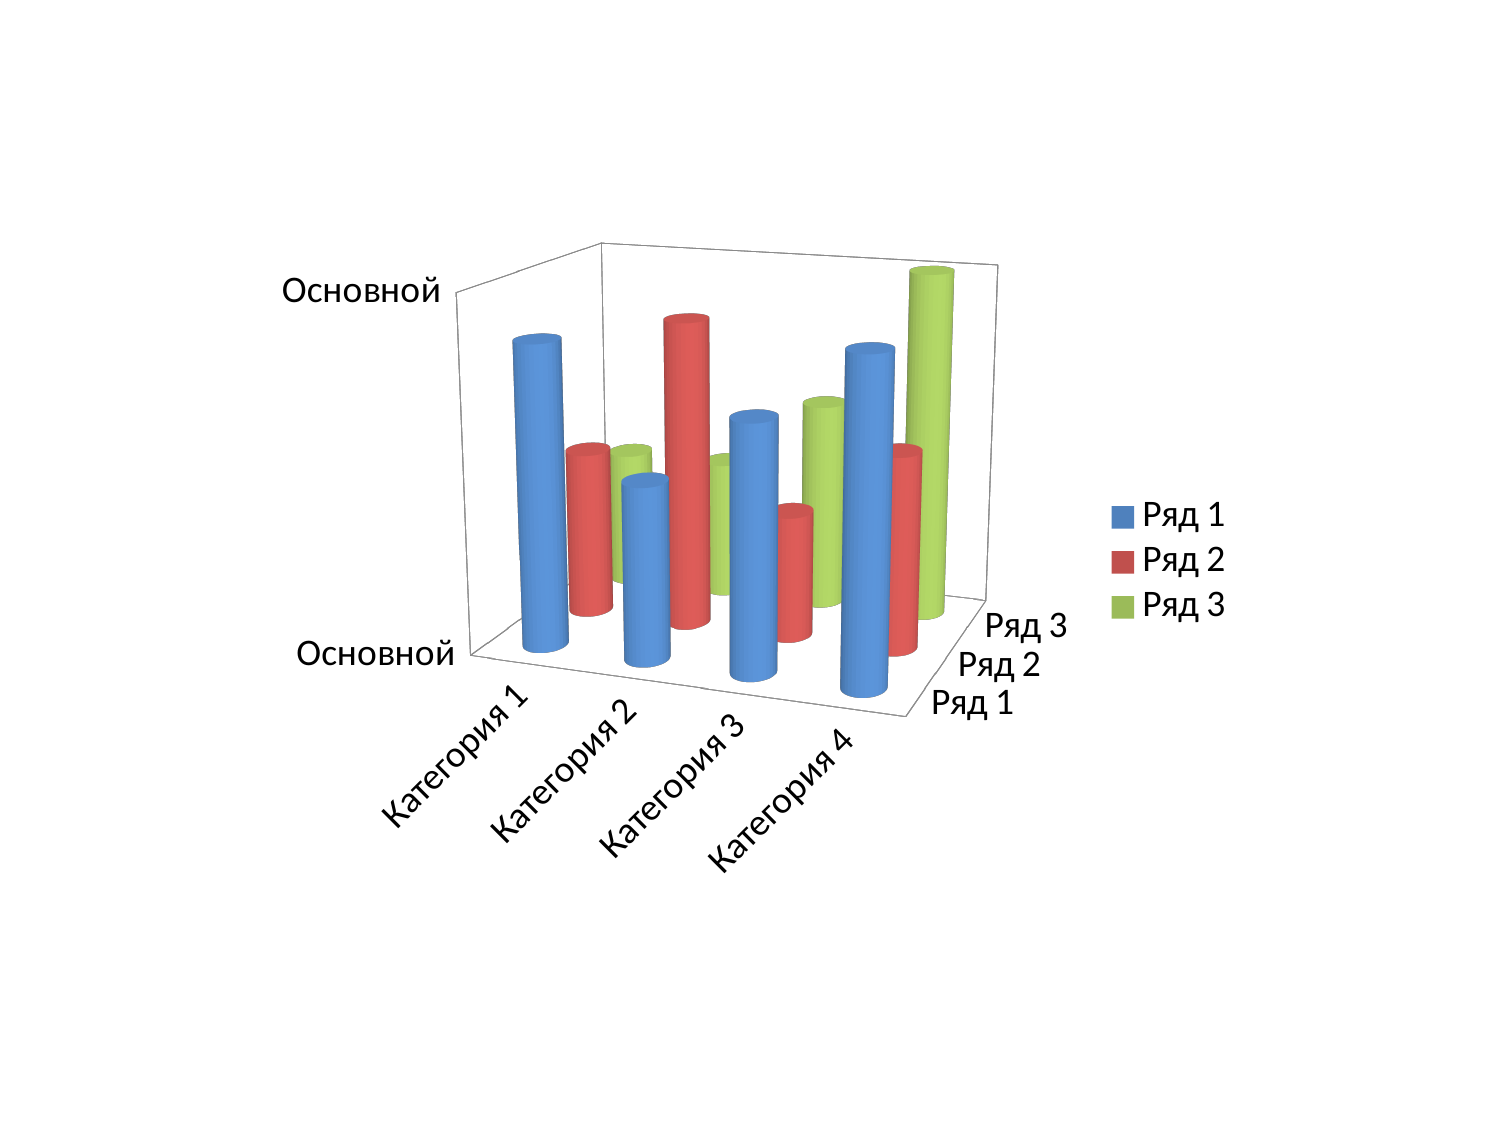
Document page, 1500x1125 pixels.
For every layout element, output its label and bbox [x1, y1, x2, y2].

chart [249, 228, 1251, 897]
